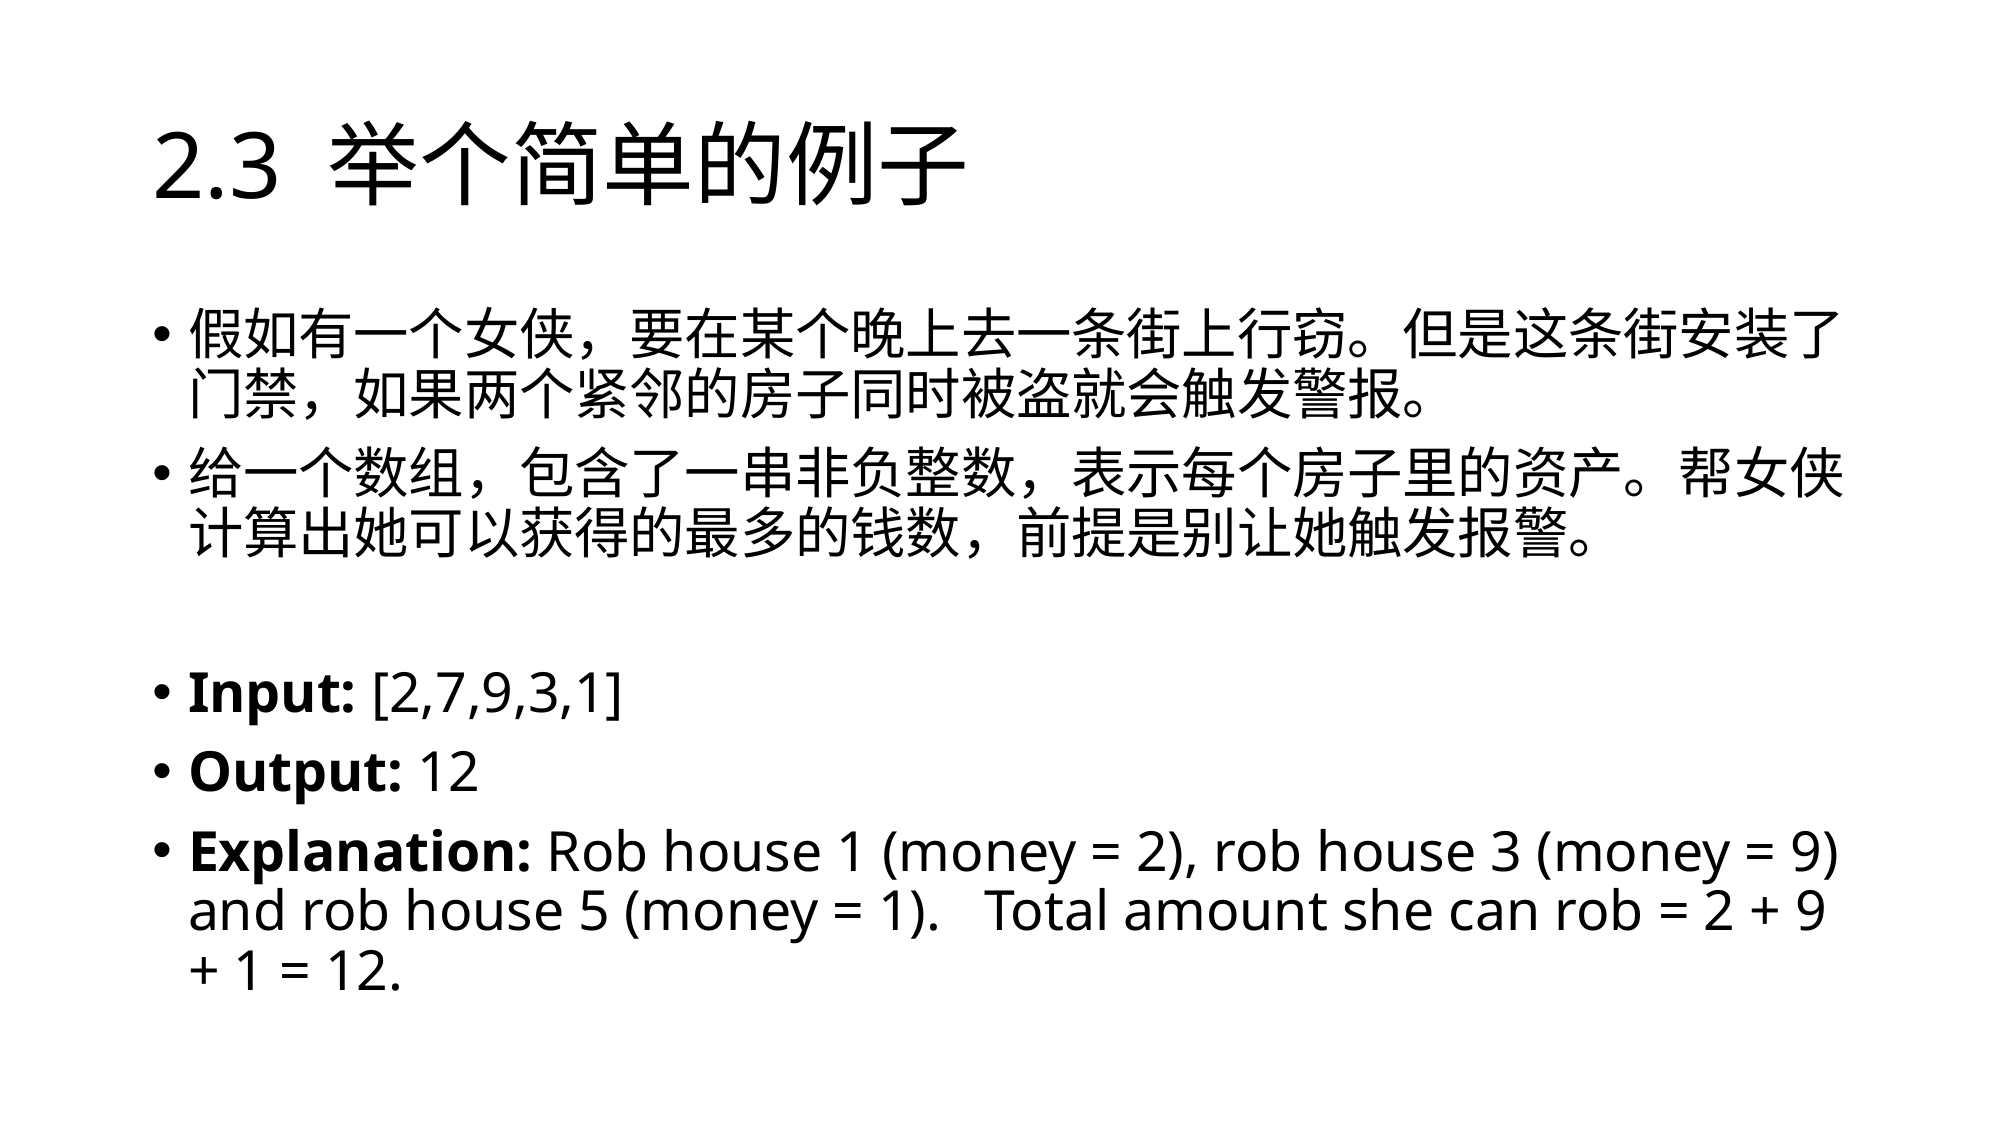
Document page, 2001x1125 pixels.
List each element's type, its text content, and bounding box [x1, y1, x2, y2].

title 2.3 举个简单的例子 [137, 59, 1863, 278]
list 假如有一个女侠，要在某个晚上去一条街上行窃。但是这条街安装了门禁，如果两个紧邻的房子同时被盗就会触发警报。 给一个数组，包含了一串非负整数，表示每个房子里的资产。帮女侠计算出她可以获得的最多的钱数，前提是别让她触发报警。 Input: [2,7,9,3,1] Output: 12 Explanation: Rob house 1 (money = 2), rob house 3 (money = 9) and rob house 5 (money = 1). Total amount she can rob = 2 + 9 + 1 = 12. [137, 299, 1863, 1014]
